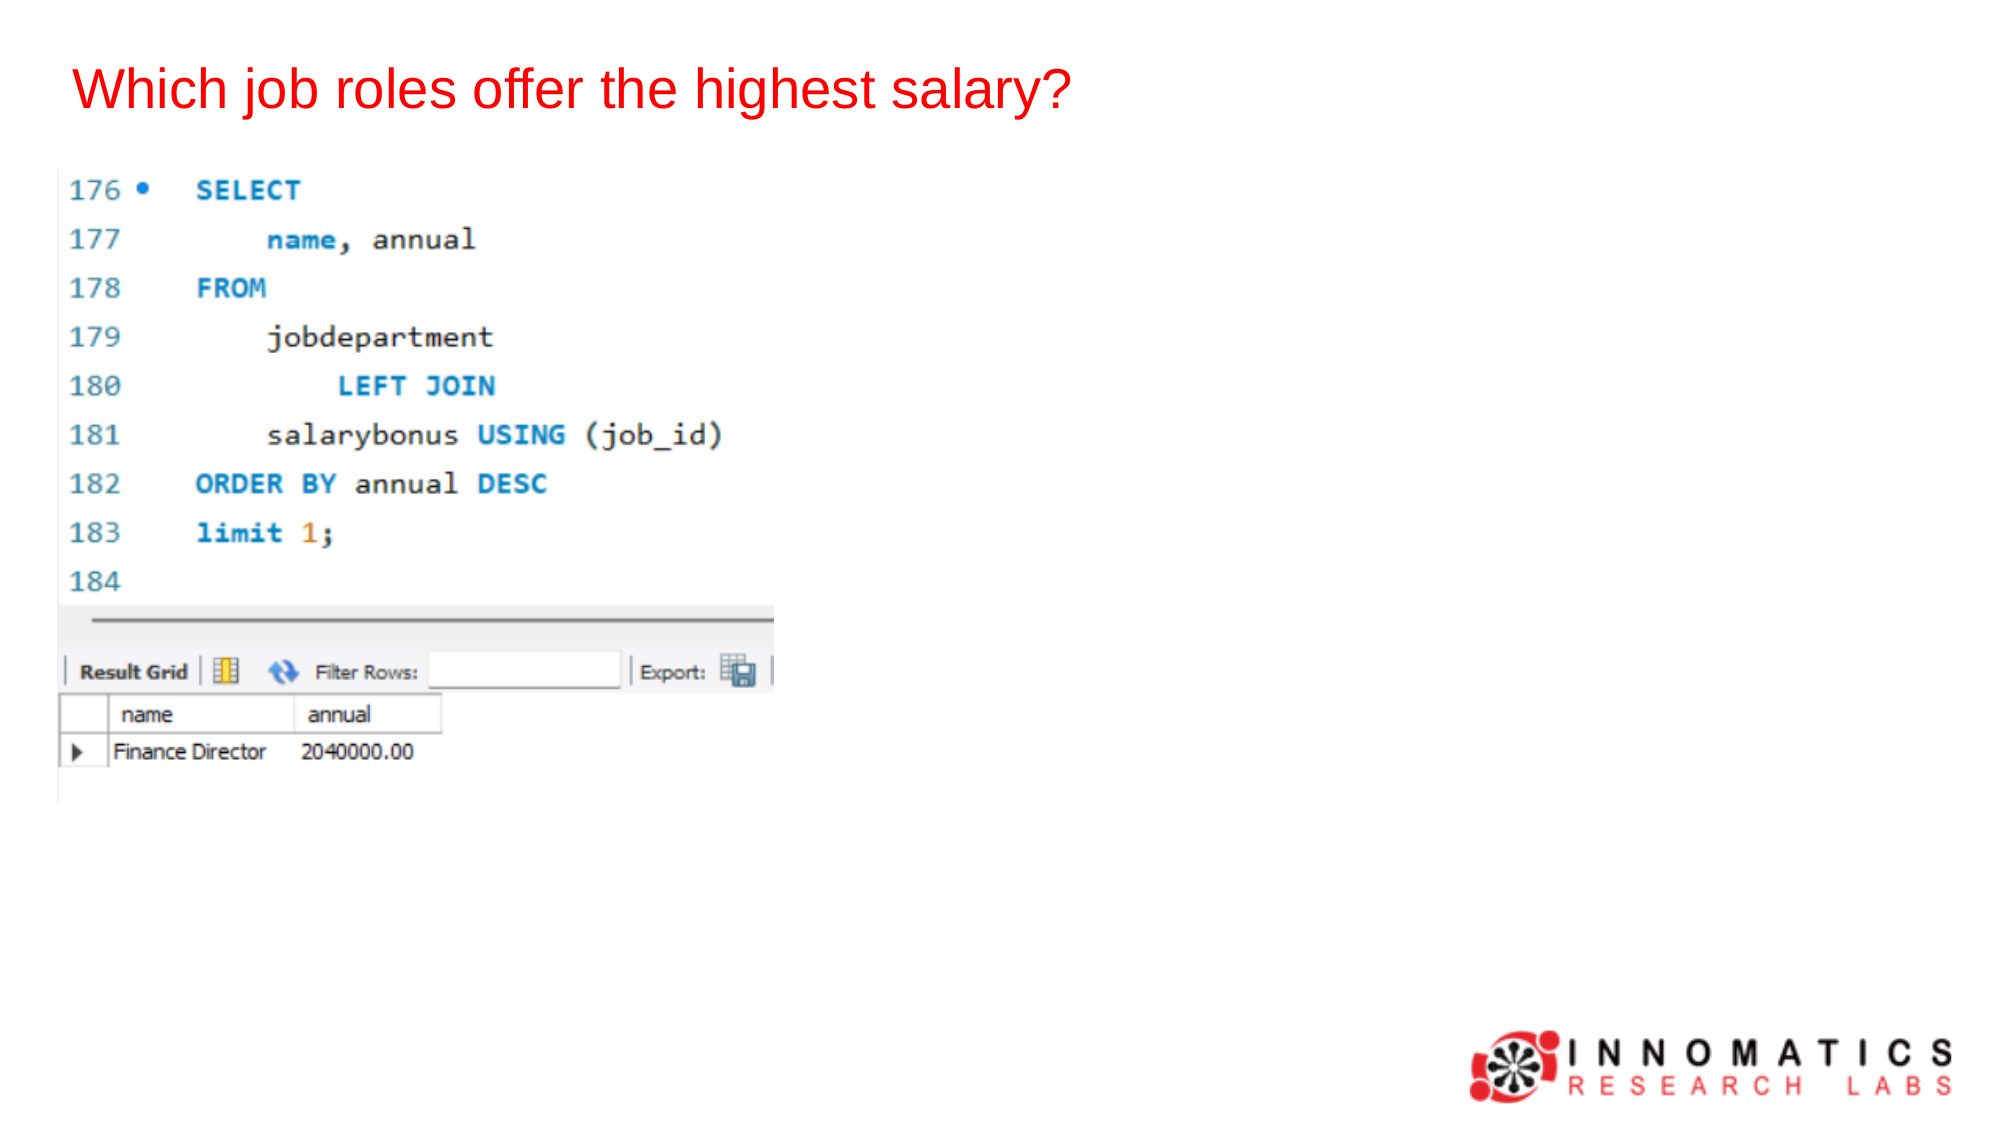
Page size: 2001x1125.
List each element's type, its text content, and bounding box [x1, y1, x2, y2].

picture [1445, 1014, 1975, 1125]
text_box Which job roles offer the highest salary? [57, 27, 1787, 154]
picture [57, 170, 774, 803]
